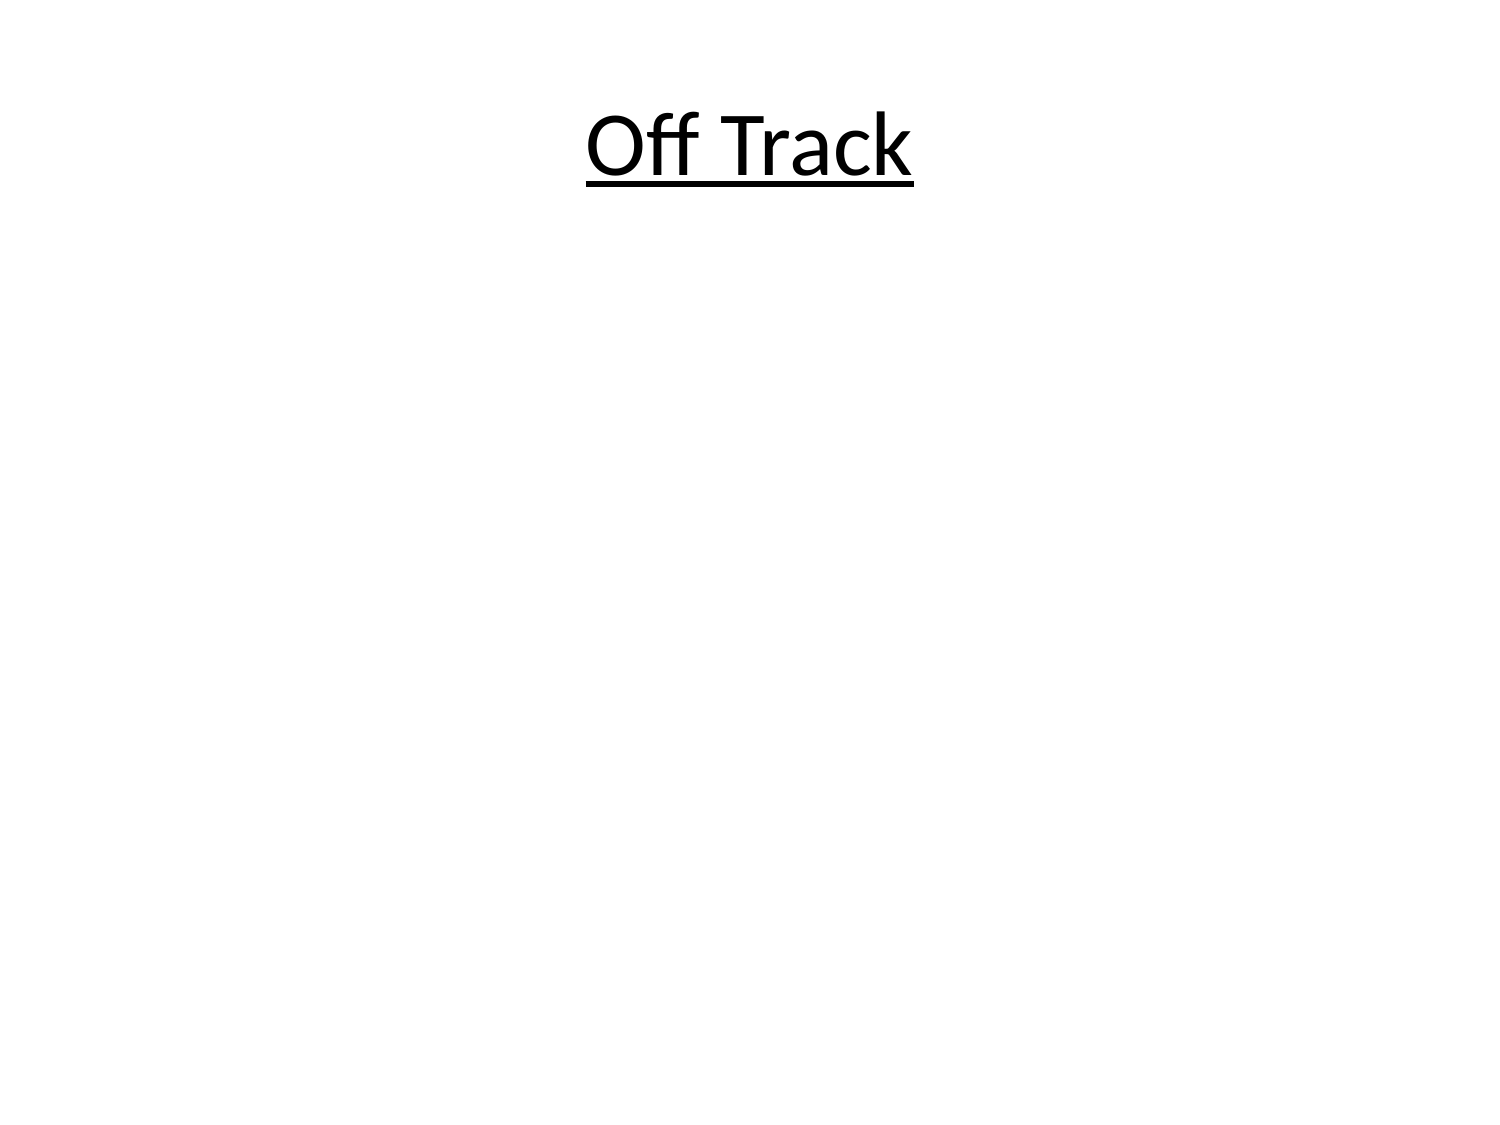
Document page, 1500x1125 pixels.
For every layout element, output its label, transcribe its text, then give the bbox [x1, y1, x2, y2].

title Off Track [75, 45, 1425, 233]
